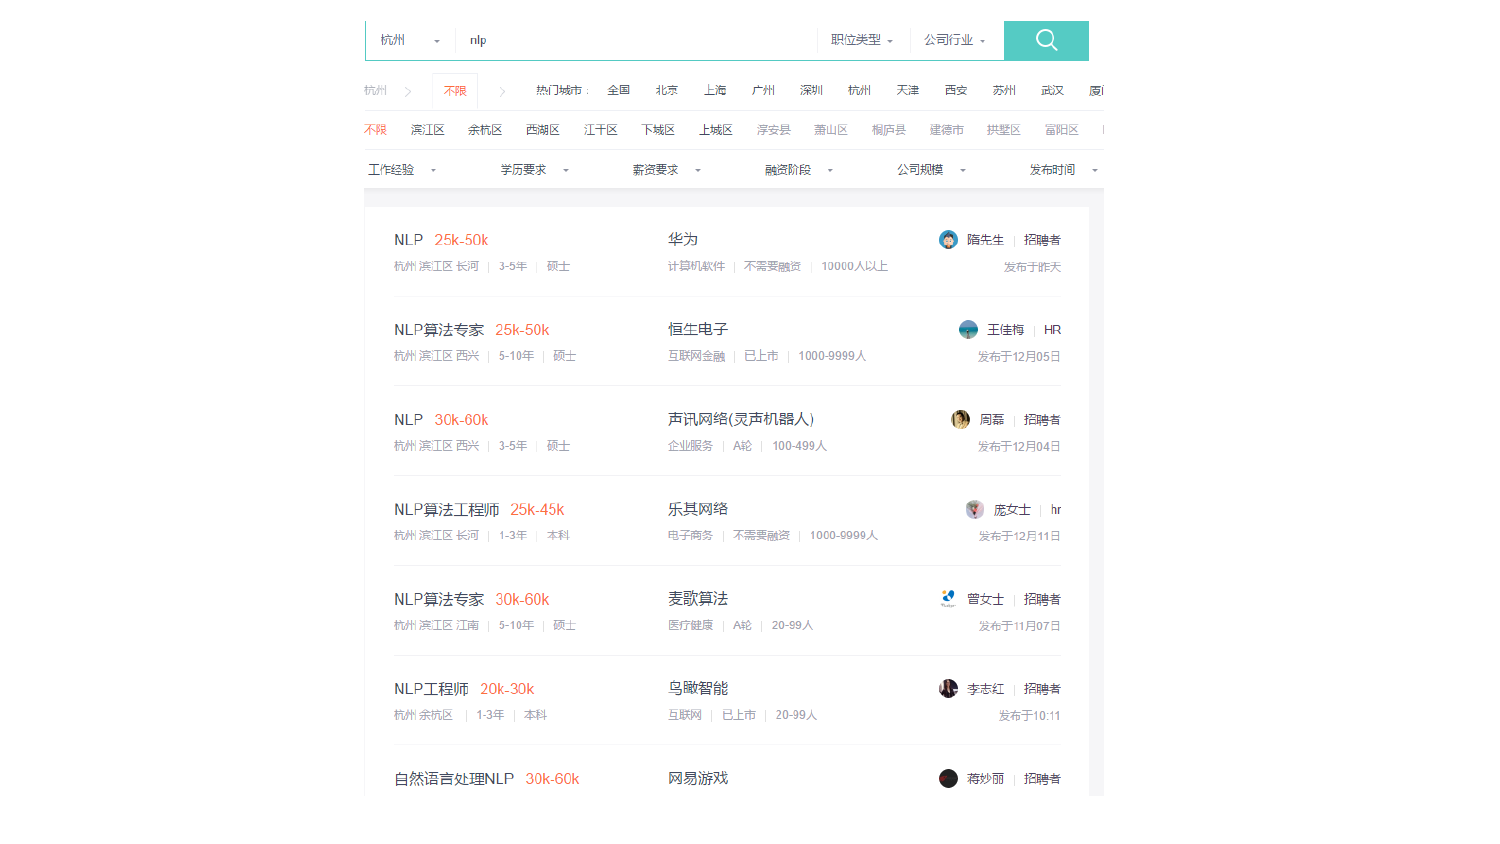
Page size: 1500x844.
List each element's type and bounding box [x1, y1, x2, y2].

picture [364, 21, 1104, 796]
